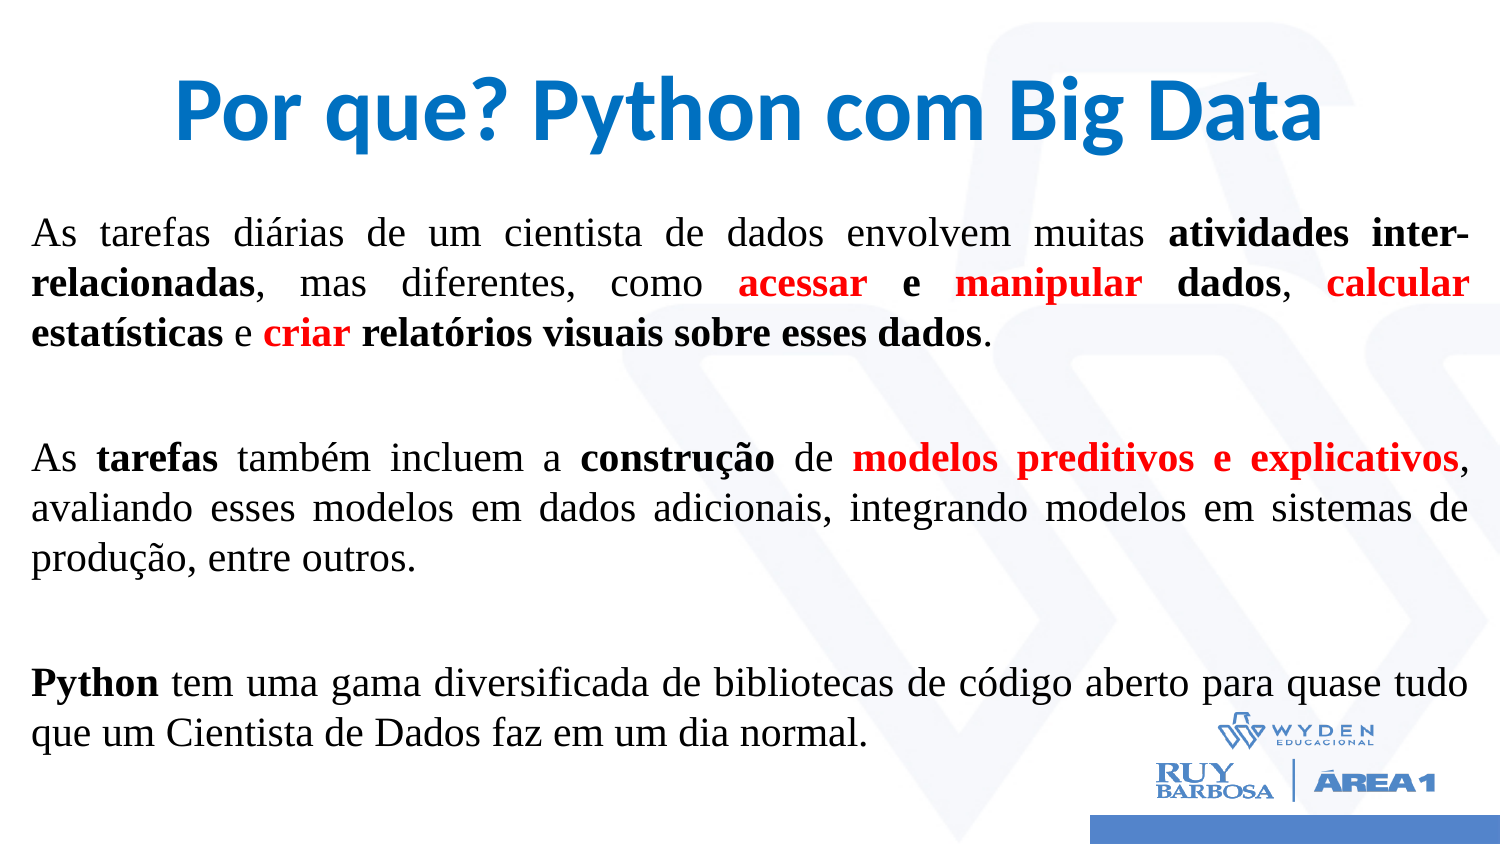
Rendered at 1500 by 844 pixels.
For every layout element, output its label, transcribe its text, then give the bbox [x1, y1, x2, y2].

picture [0, 0, 1500, 844]
title Por que? Python com Big Data [74, 33, 1426, 175]
list As tarefas diárias de um cientista de dados envolvem muitas atividades inter-relacionadas, mas diferentes, como acessar e manipular dados, calcular estatísticas e criar relatórios visuais sobre esses dados. As tarefas também incluem a construção de modelos preditivos e explicativos, avaliando esses modelos em dados adicionais, integrando modelos em sistemas de produção, entre outros. Python tem uma gama diversificada de bibliotecas de código aberto para quase tudo que um Cientista de Dados faz em um dia normal. [22, 196, 1479, 811]
